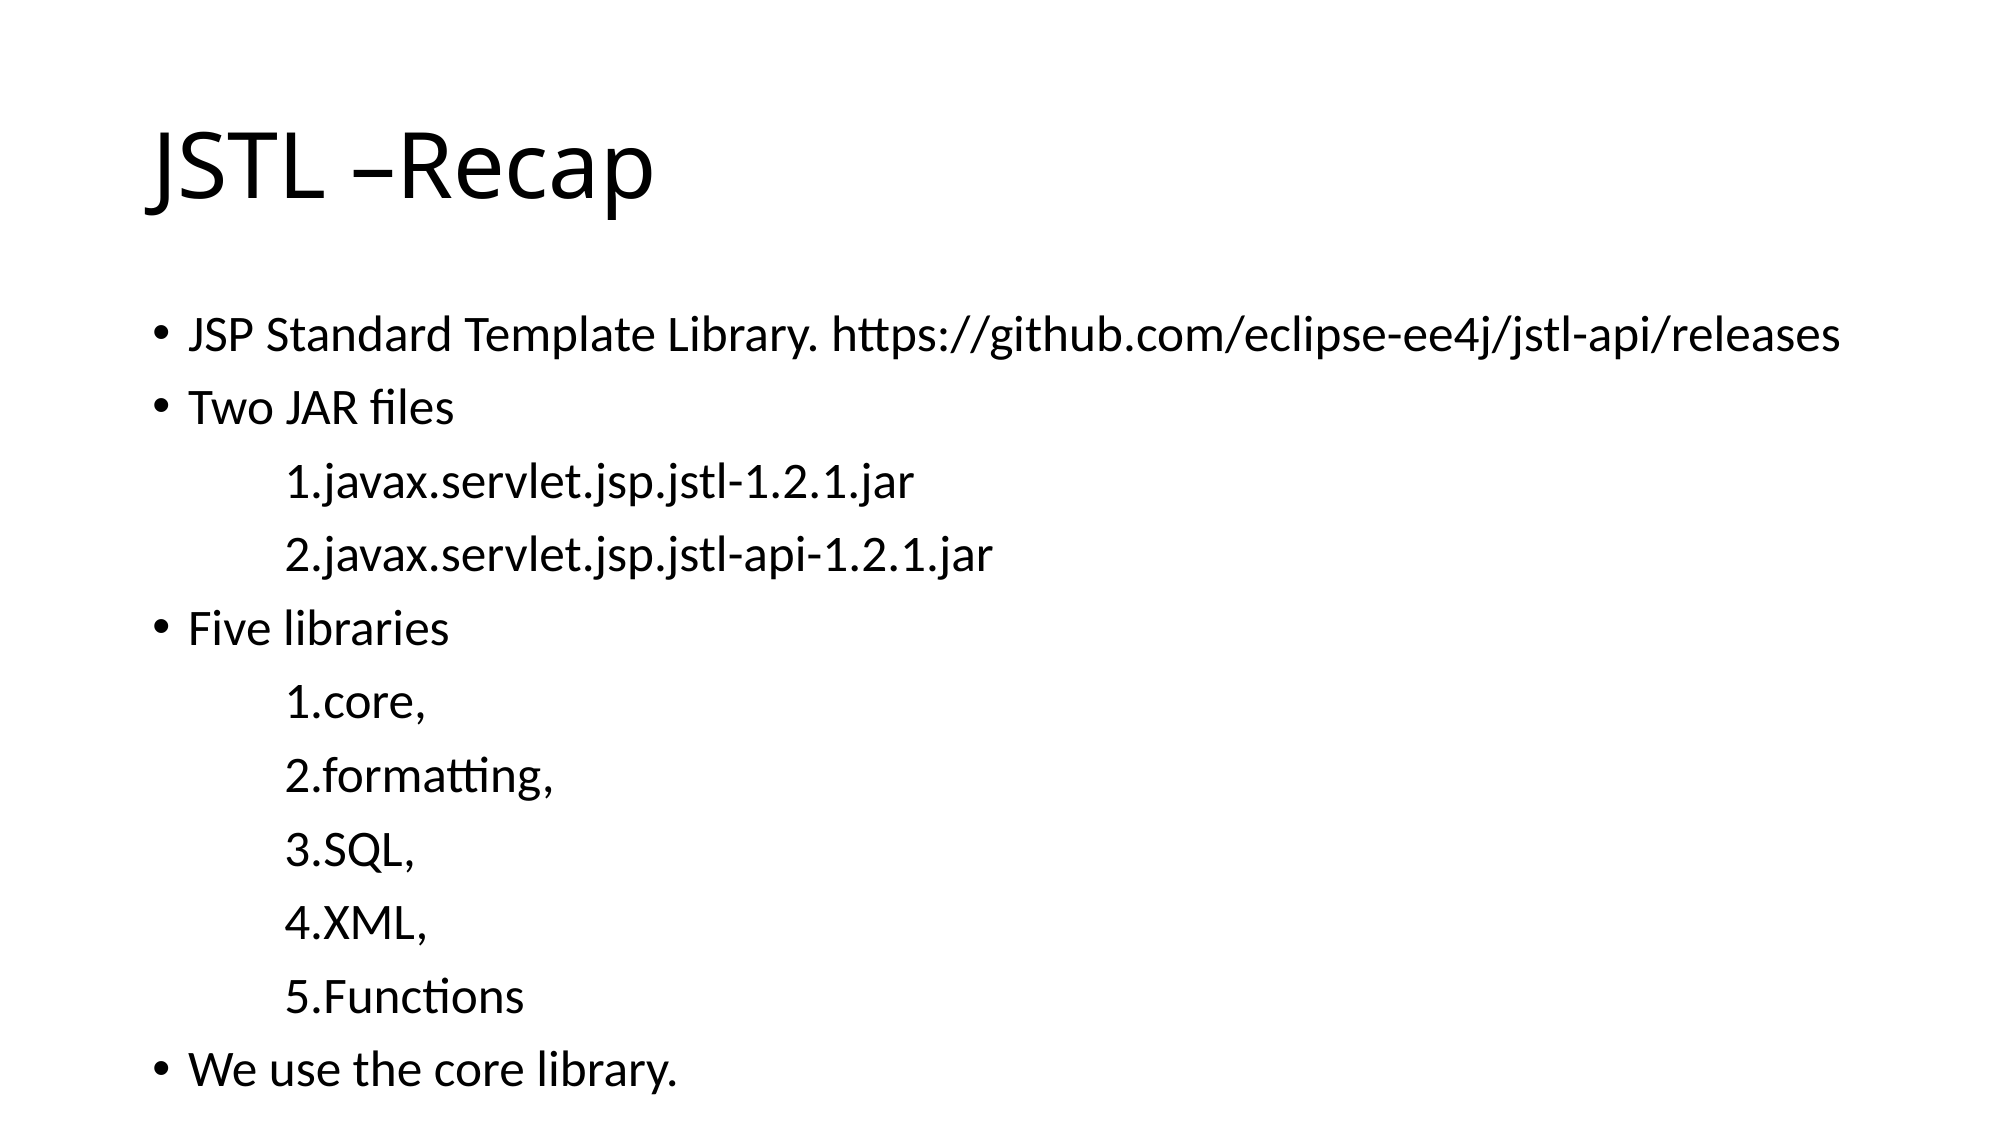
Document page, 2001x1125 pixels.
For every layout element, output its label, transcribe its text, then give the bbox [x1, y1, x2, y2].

title JSTL –Recap [137, 59, 1863, 278]
list JSP Standard Template Library. https://github.com/eclipse-ee4j/jstl-api/releases Two JAR files 1.javax.servlet.jsp.jstl-1.2.1.jar 2.javax.servlet.jsp.jstl-api-1.2.1.jar Five libraries 1.core, 2.formatting, 3.SQL, 4.XML, 5.Functions We use the core library. [137, 299, 1863, 1125]
